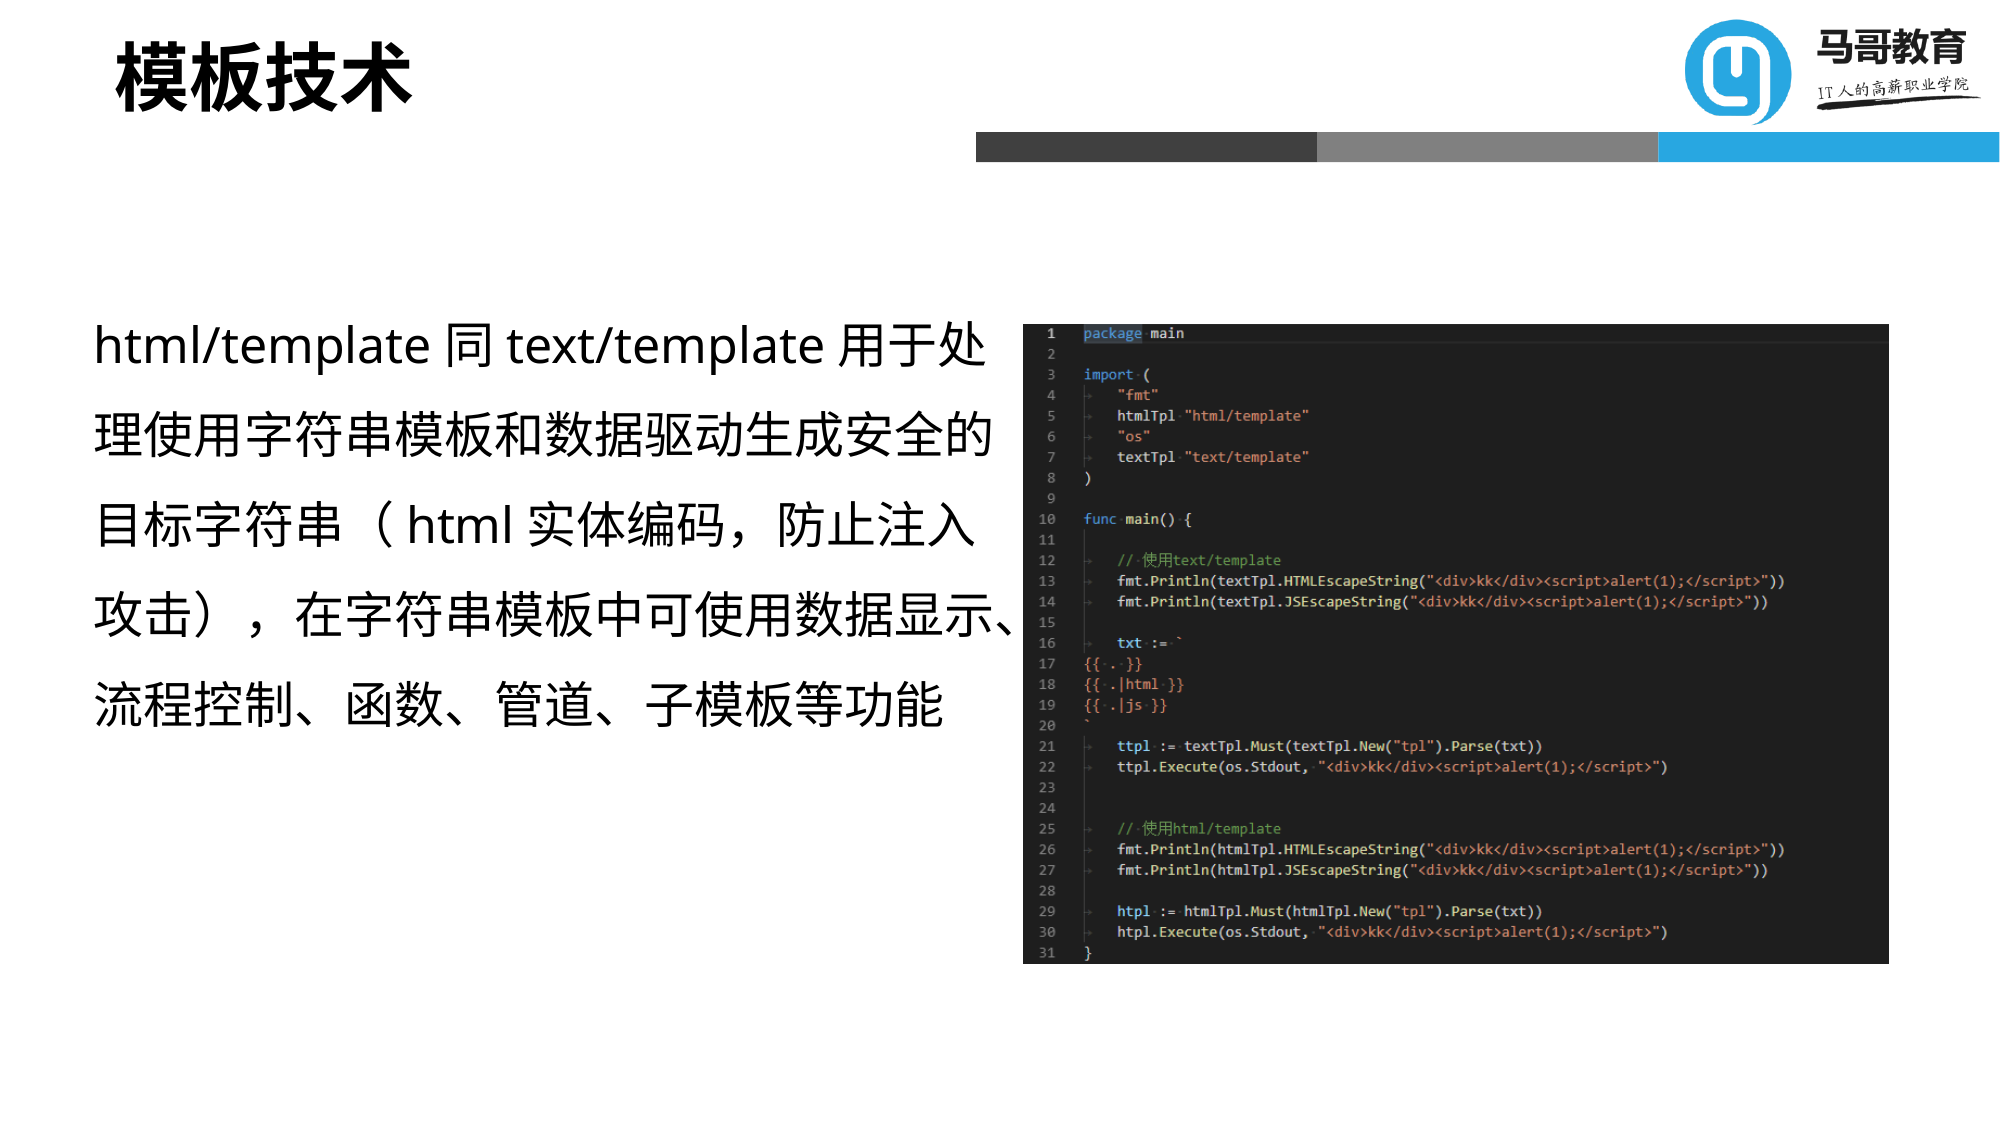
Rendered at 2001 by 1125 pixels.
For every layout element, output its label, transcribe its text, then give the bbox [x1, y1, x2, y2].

picture [1023, 324, 1890, 964]
text_box html/template同text/template用于处理使用字符串模板和数据驱动生成安全的目标字符串（html实体编码，防止注入攻击），在字符串模板中可使用数据显示、流程控制、函数、管道、子模板等功能 [78, 276, 1024, 928]
title 模板技术 [99, 27, 1274, 124]
picture [1671, 0, 2001, 206]
